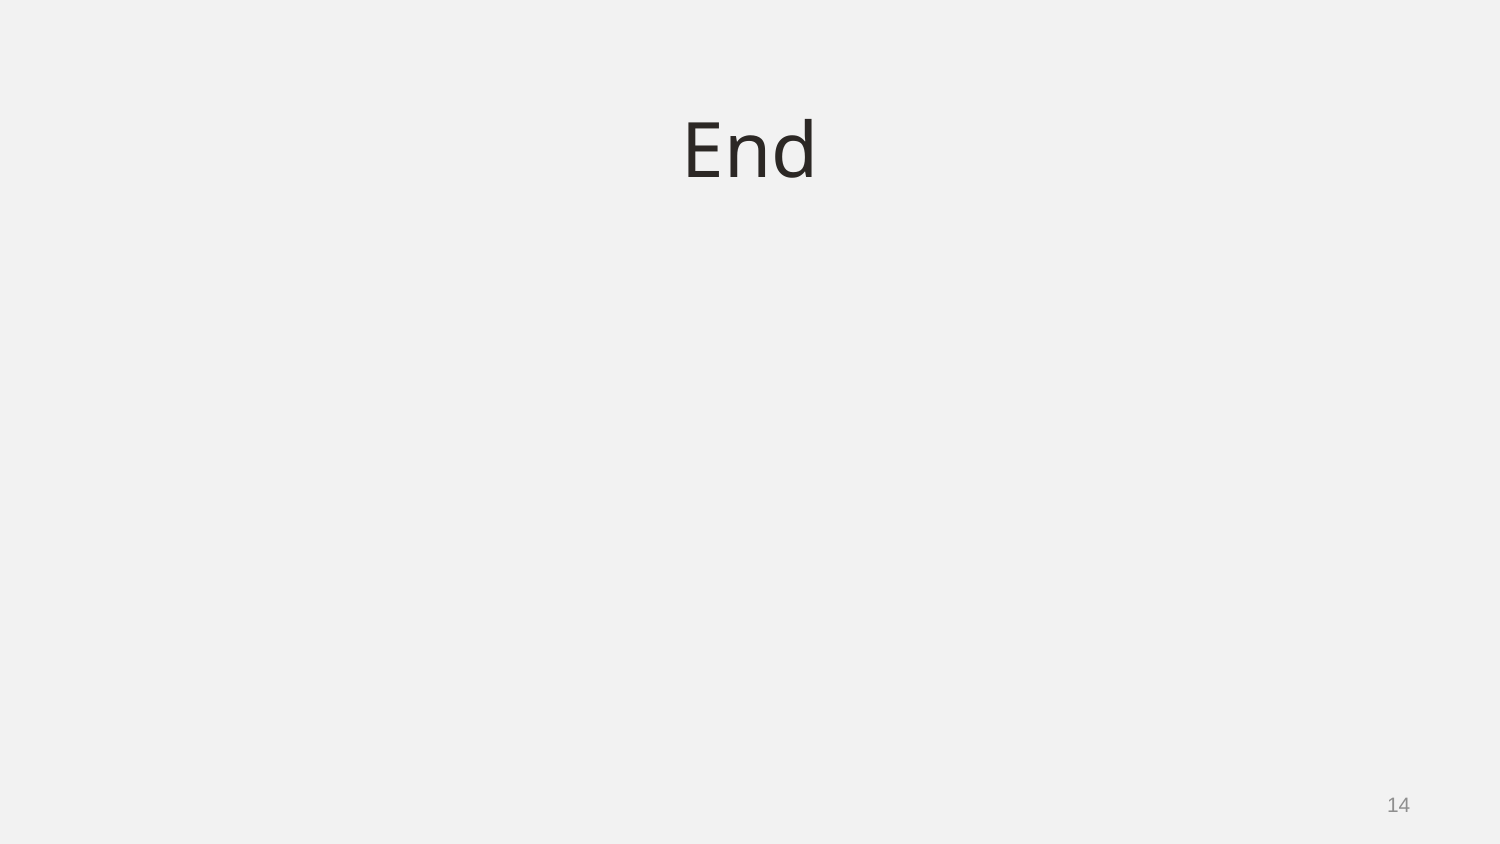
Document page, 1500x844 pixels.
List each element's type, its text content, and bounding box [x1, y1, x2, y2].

title End [227, 124, 1273, 205]
slide_number 14 [1274, 782, 1425, 827]
